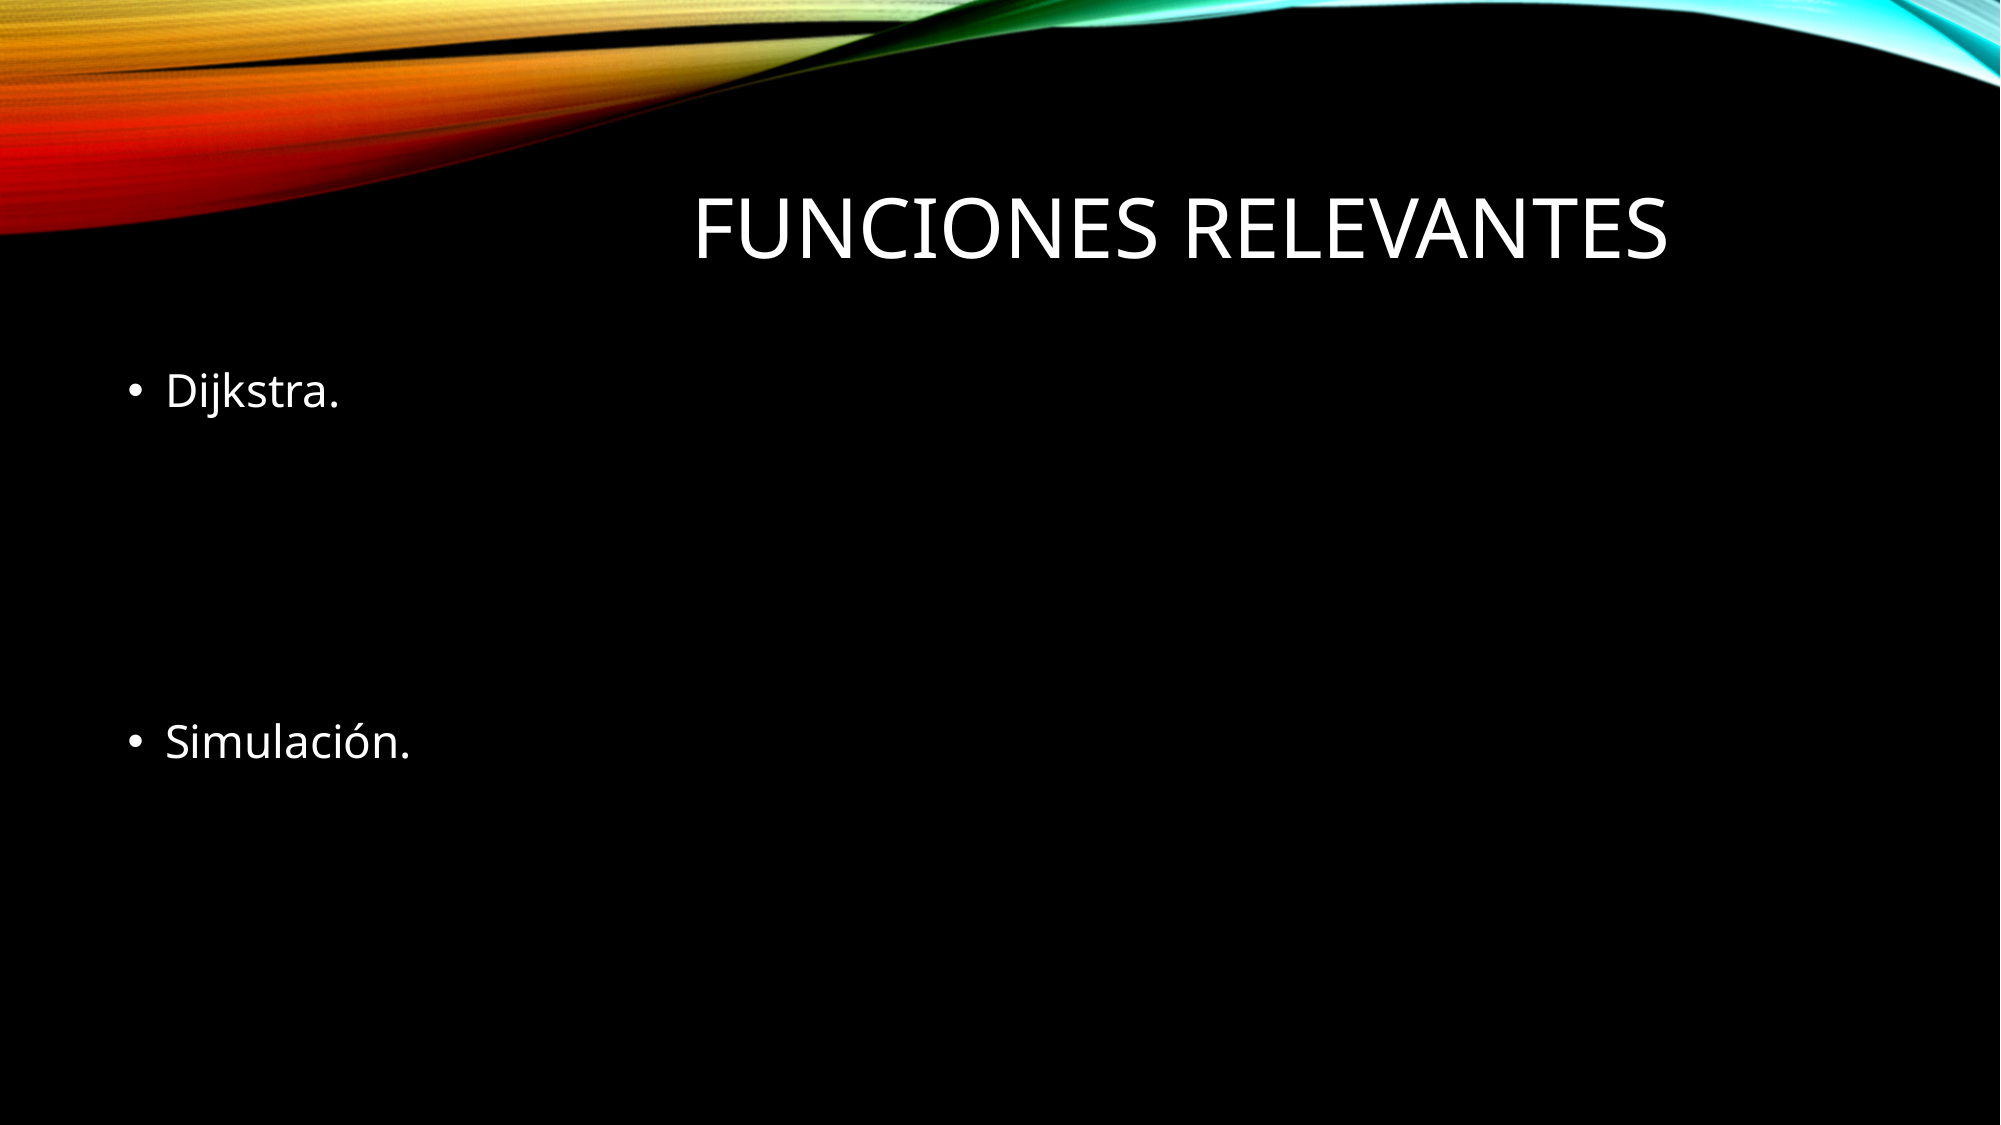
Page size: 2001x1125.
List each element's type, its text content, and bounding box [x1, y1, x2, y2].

title Funciones relevantes [474, 125, 1888, 338]
picture [0, 0, 2000, 237]
list Dijkstra. Simulación. [112, 360, 1888, 1021]
